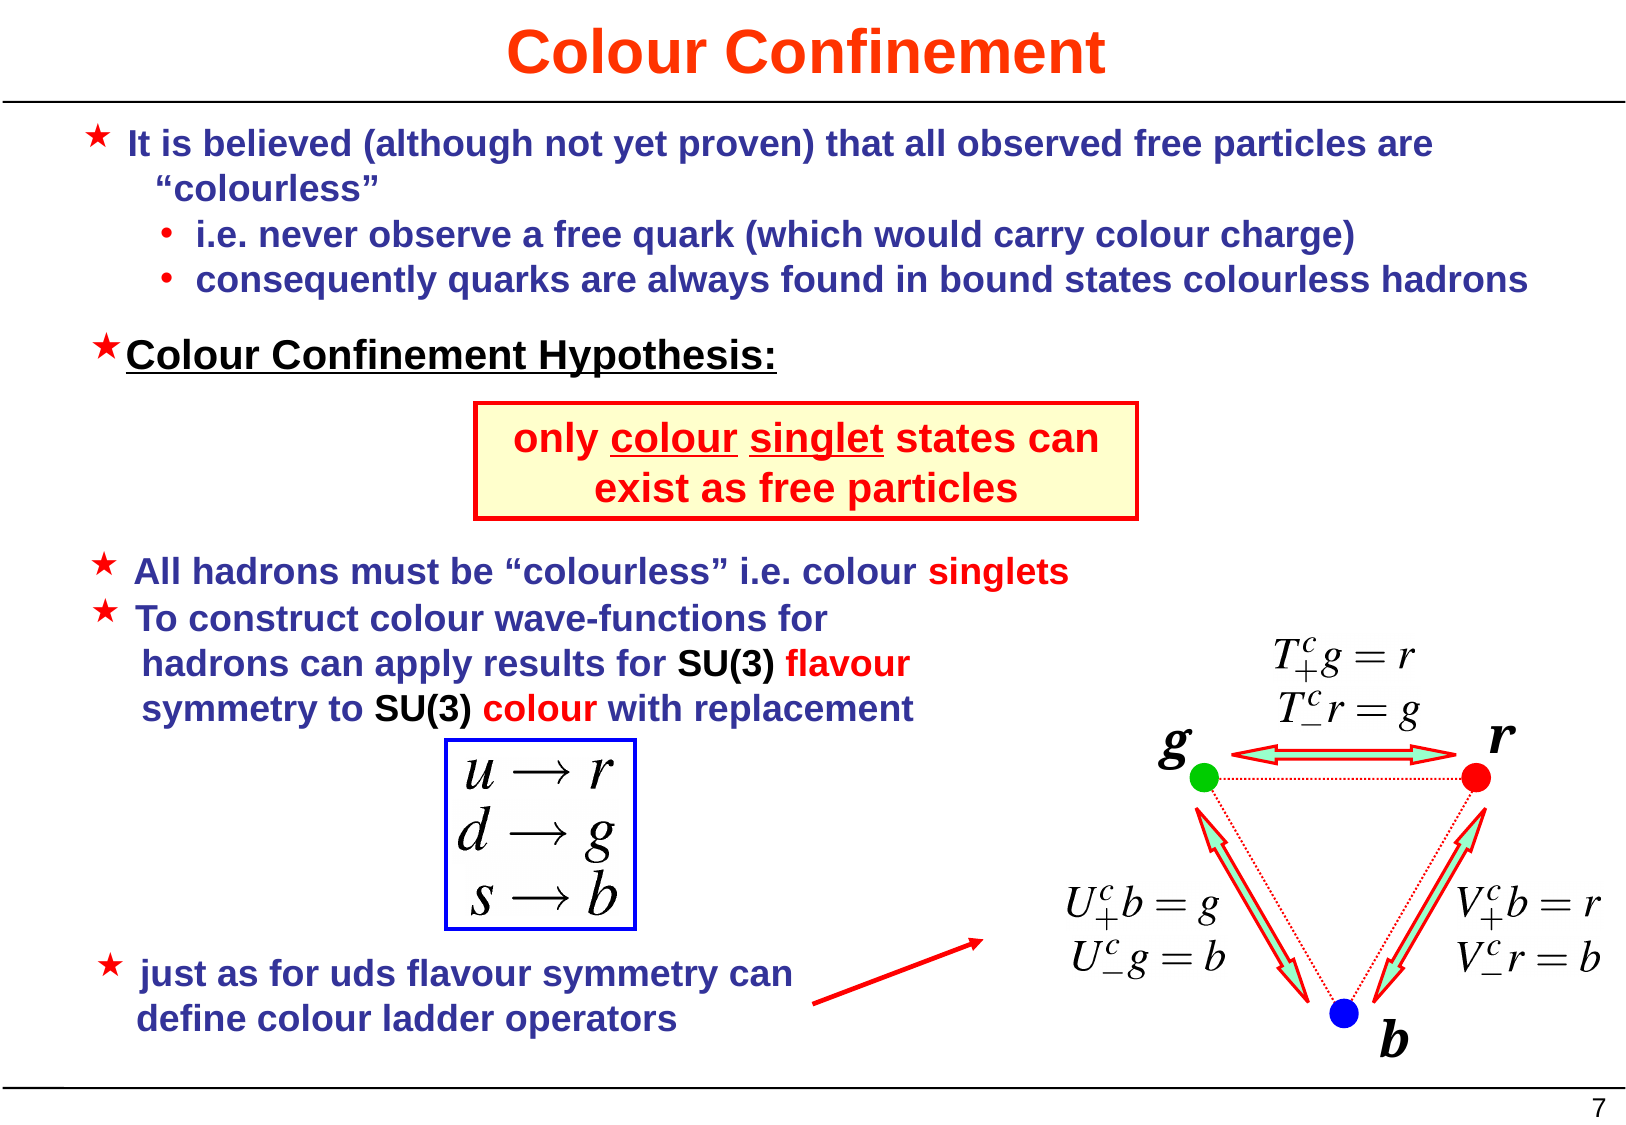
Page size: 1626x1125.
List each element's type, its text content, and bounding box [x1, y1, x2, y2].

text_box [812, 937, 984, 1005]
text_box Colour Confinement Hypothesis: [73, 320, 793, 386]
text_box It is believed (although not yet proven) that all observed free particles are “colourless” [66, 111, 1460, 218]
text_box Colour Confinement [192, 7, 1421, 91]
text_box just as for uds flavour symmetry can define colour ladder operators [79, 940, 820, 1047]
text_box i.e. never observe a free quark (which would carry colour charge) consequently quarks are always found in bound states colourless hadrons [145, 202, 1545, 308]
text_box <número> [1243, 1082, 1623, 1125]
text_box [446, 739, 636, 930]
text_box To construct colour wave-functions for hadrons can apply results for SU(3) flavour symmetry to SU(3) colour with replacement [74, 586, 940, 737]
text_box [1066, 633, 1604, 1076]
text_box All hadrons must be “colourless” i.e. colour singlets [72, 539, 1085, 600]
text_box only colour singlet states can exist as free particles [475, 403, 1138, 519]
